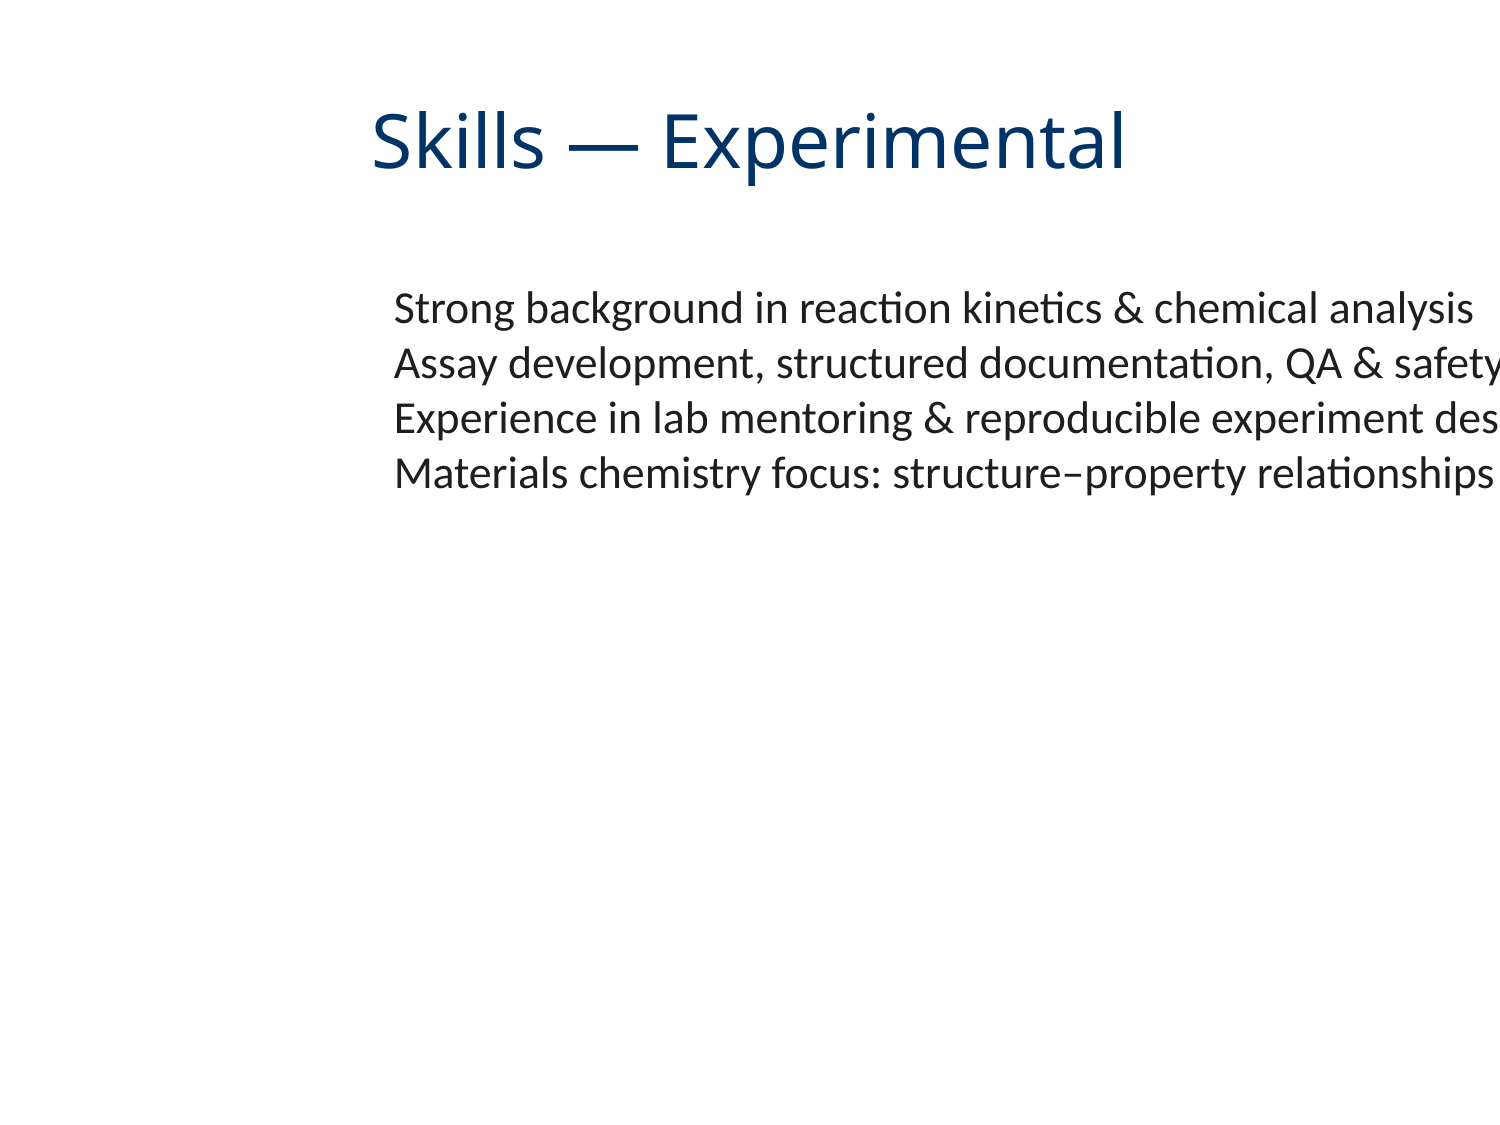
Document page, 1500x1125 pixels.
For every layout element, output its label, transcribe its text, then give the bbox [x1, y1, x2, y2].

title Skills — Experimental [75, 45, 1425, 233]
text_box Strong background in reaction kinetics & chemical analysis Assay development, structured documentation, QA & safety Experience in lab mentoring & reproducible experiment design Materials chemistry focus: structure–property relationships [378, 269, 1500, 505]
